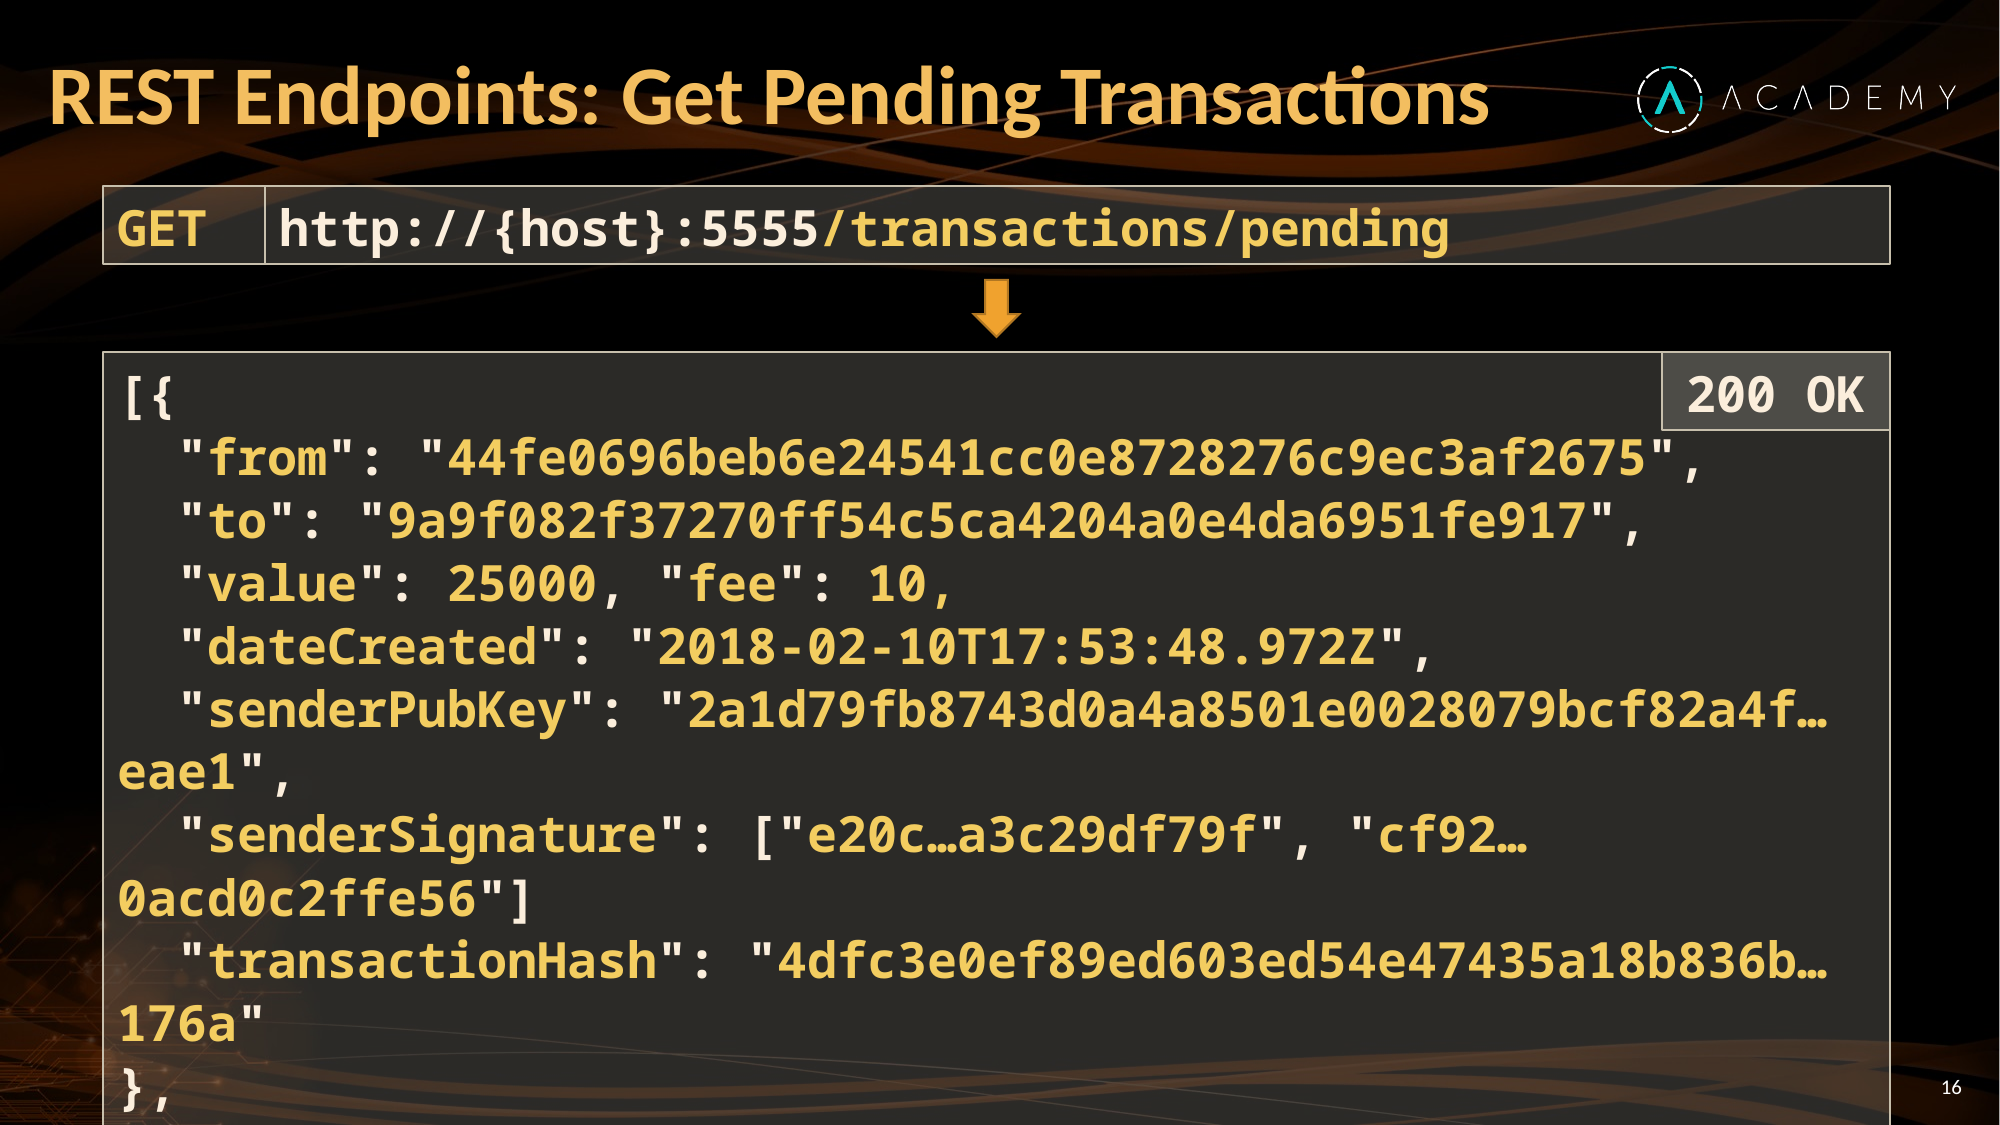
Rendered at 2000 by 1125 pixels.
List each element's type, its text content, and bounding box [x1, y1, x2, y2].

text_box [971, 278, 1022, 339]
text_box 200 OK [1662, 351, 1891, 430]
title REST Endpoints: Get Pending Transactions [30, 6, 1602, 189]
text_box [{ "from": "44fe0696beb6e24541cc0e8728276c9ec3af2675", "to": "9a9f082f37270ff54c5ca4204a0e4da6951fe917", "value": 25000, "fee": 10, "dateCreated": "2018-02-10T17:53:48.972Z", "senderPubKey": "2a1d79fb8743d0a4a8501e0028079bcf82a4f…eae1", "senderSignature": ["e20c…a3c29df79f", "cf92…0acd0c2ffe56"] "transactionHash": "4dfc3e0ef89ed603ed54e47435a18b836b…176a" }, { … }, { … }] [102, 351, 1891, 1125]
text_box GET [102, 185, 265, 264]
picture [0, 0, 2000, 1125]
slide_number 16 [1897, 1070, 1968, 1103]
text_box http://{host}:5555/transactions/pending [265, 185, 1891, 264]
